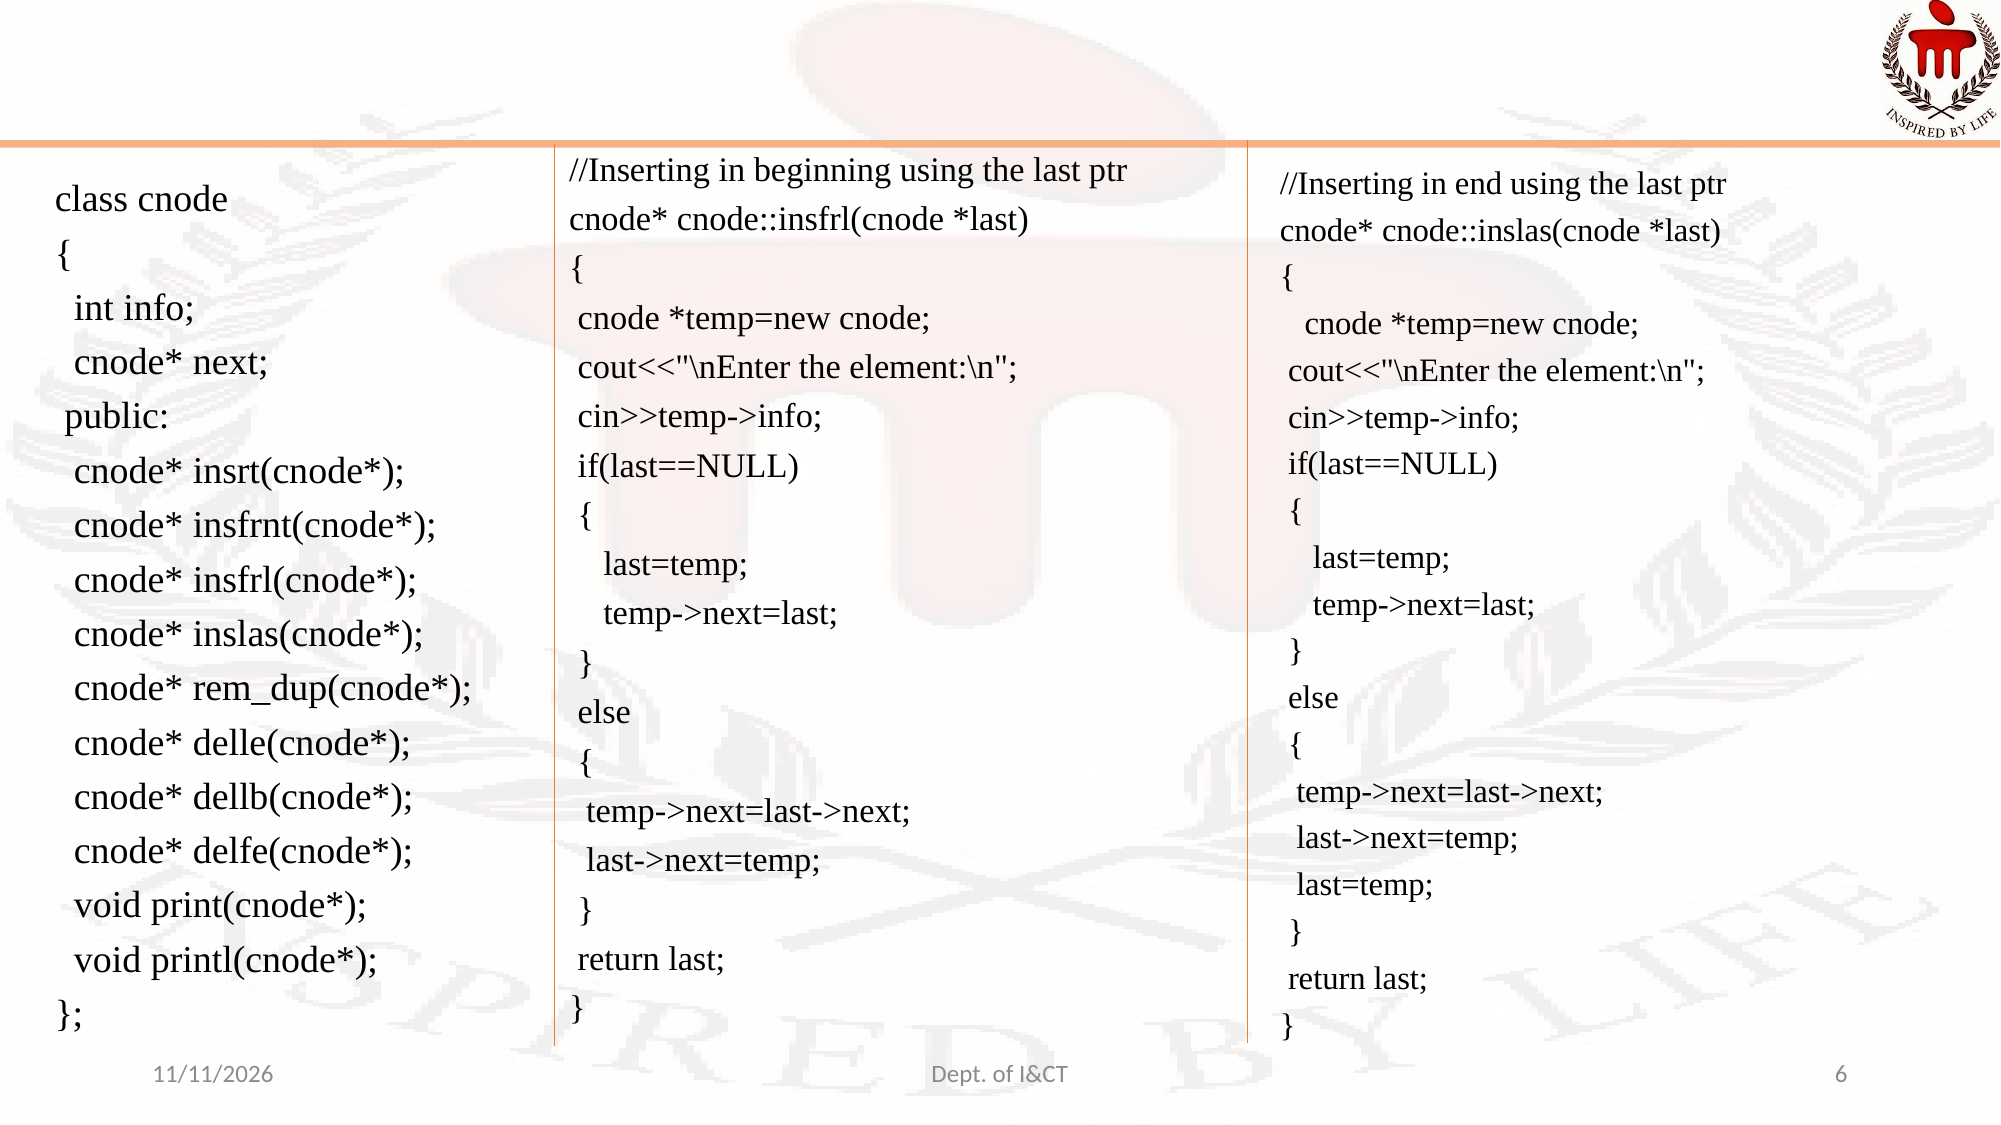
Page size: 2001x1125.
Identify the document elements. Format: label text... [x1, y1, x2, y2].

slide_number 6 [1412, 1061, 1863, 1103]
text_box //Inserting in end using the last ptr cnode* cnode::inslas(cnode *last) { cnode *temp=new cnode; cout<<"\nEnter the element:\n"; cin>>temp->info; if(last==NULL) { last=temp; temp->next=last; } else { temp->next=last->next; last->next=temp; last=temp; } return last; } [1264, 158, 1932, 1061]
footer Dept. of I&CT [662, 1042, 1338, 1103]
picture [1882, 0, 2000, 140]
list class cnode { int info; cnode* next; public: cnode* insrt(cnode*); cnode* insfrnt(cnode*); cnode* insfrl(cnode*); cnode* inslas(cnode*); cnode* rem_dup(cnode*); cnode* delle(cnode*); cnode* dellb(cnode*); cnode* delfe(cnode*); void print(cnode*); void printl(cnode*); }; [39, 171, 490, 1043]
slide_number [137, 1042, 588, 1103]
list //Inserting in beginning using the last ptr cnode* cnode::insfrl(cnode *last) { cnode *temp=new cnode; cout<<"\nEnter the element:\n"; cin>>temp->info; if(last==NULL) { last=temp; temp->next=last; } else { temp->next=last->next; last->next=temp; } return last; } [555, 144, 1222, 1047]
